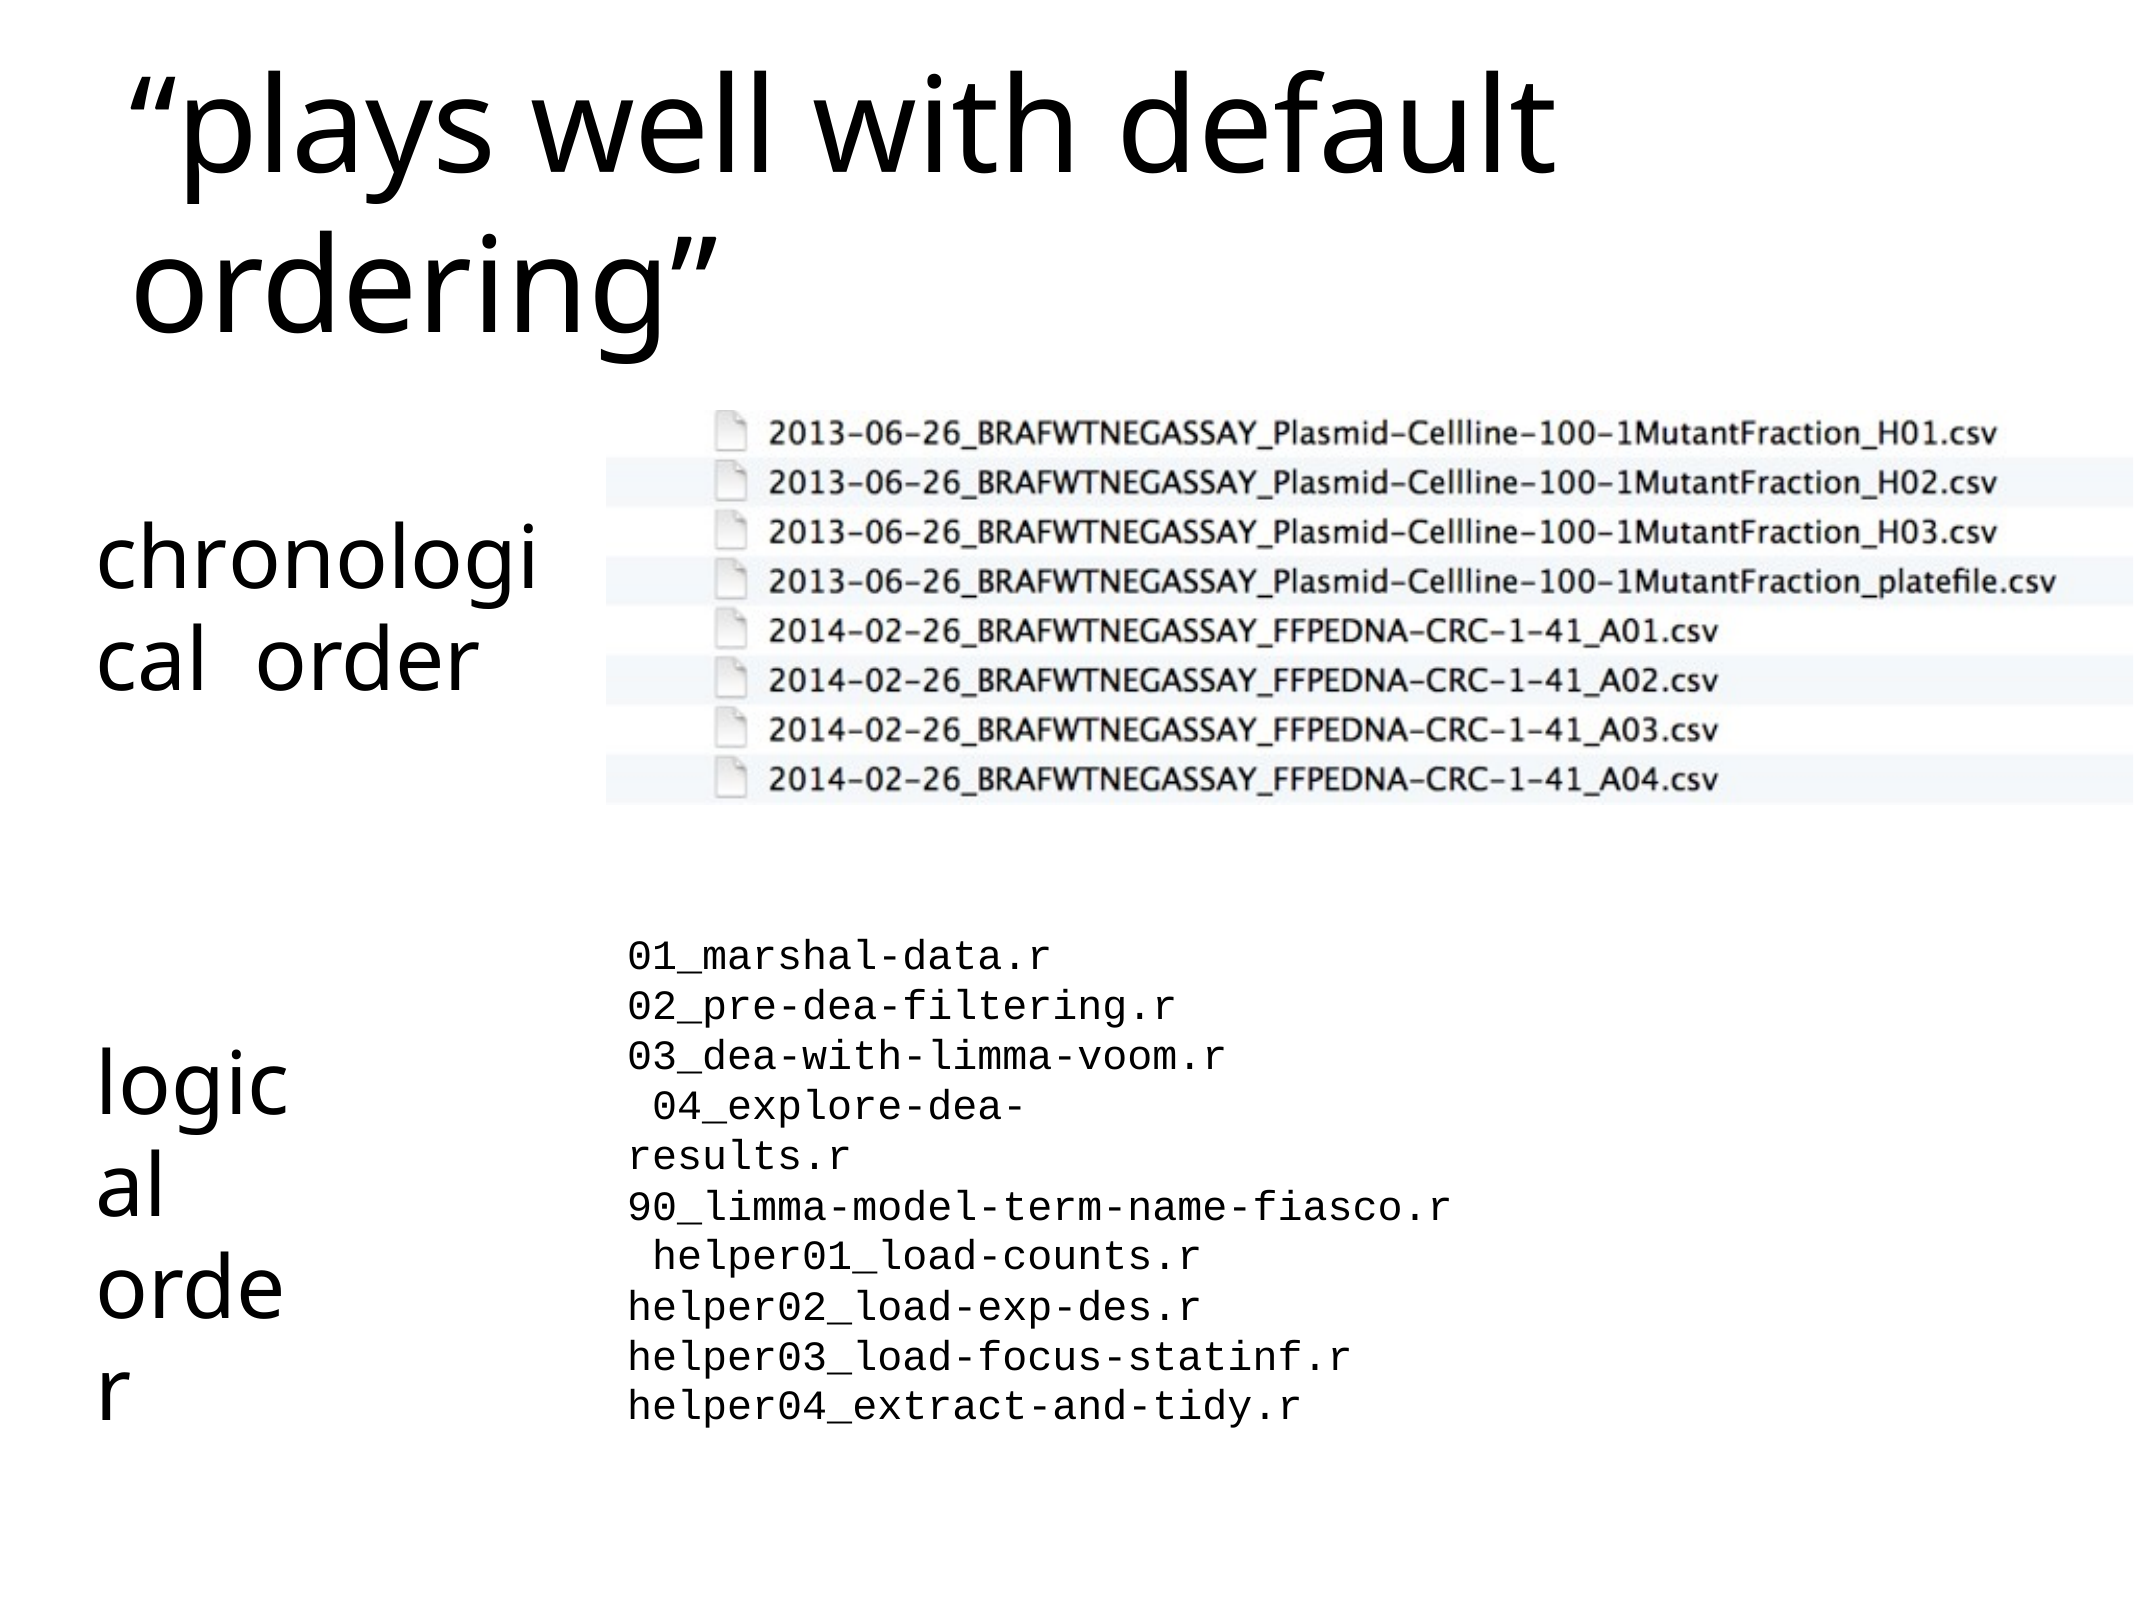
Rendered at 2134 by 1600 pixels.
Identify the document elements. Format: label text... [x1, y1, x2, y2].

text_box chronological order [93, 496, 572, 709]
picture [605, 410, 2134, 805]
text_box logical order [93, 1022, 317, 1439]
text_box 01_marshal-data.r 02_pre-dea-filtering.r 03_dea-with-limma-voom.r 04_explore-dea-results.r 90_limma-model-term-name-fiasco.r helper01_load-counts.r helper02_load-exp-des.r helper03_load-focus-statinf.r helper04_extract-and-tidy.r [624, 926, 1455, 1429]
title “plays well with default ordering” [127, 37, 1927, 360]
